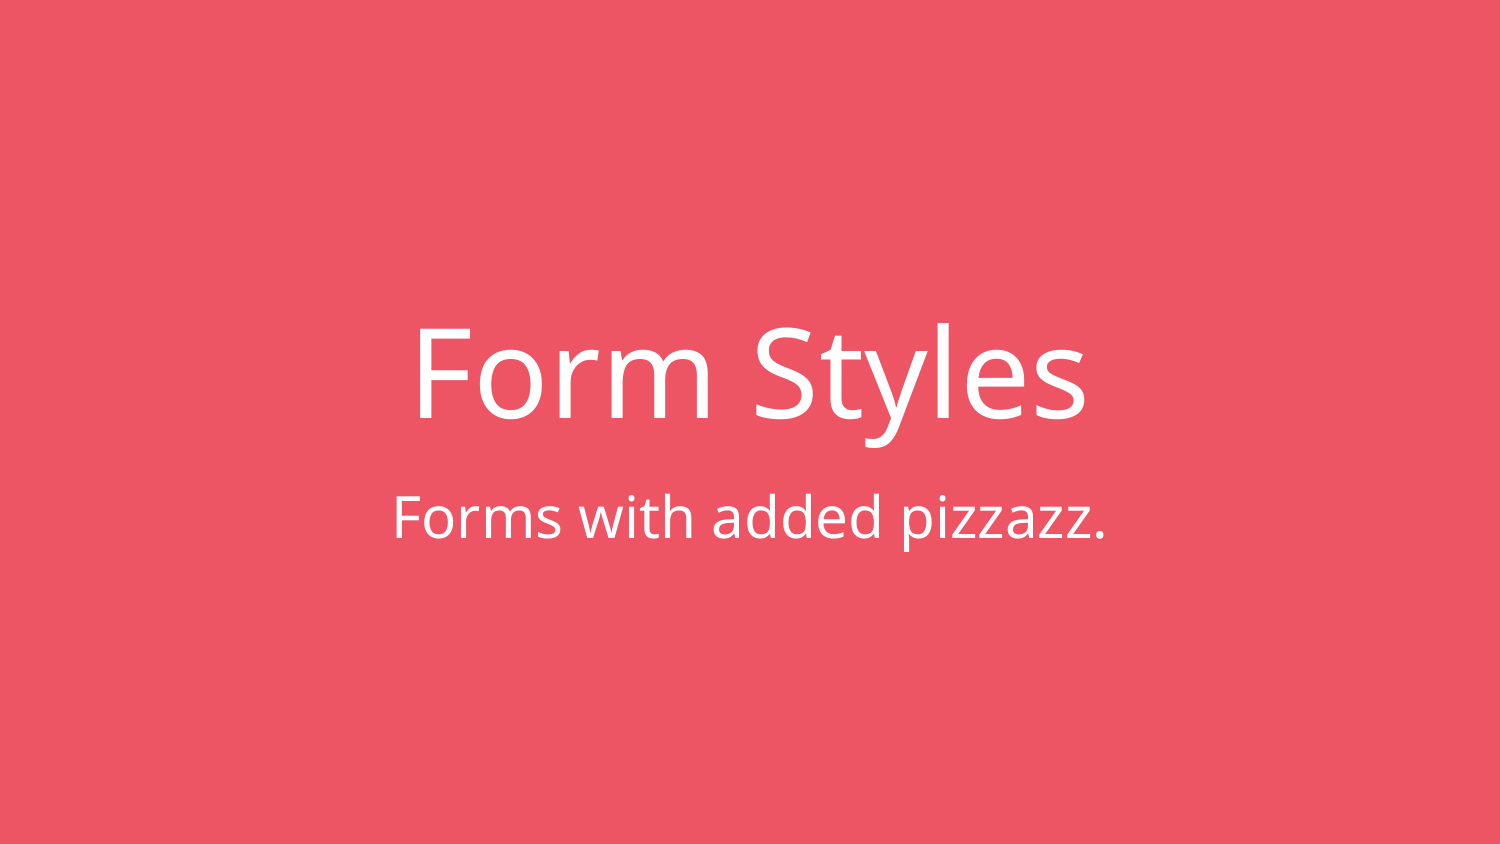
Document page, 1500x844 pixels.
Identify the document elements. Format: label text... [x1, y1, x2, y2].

subtitle Forms with added pizzazz. [51, 464, 1449, 595]
title Form Styles [51, 122, 1449, 459]
